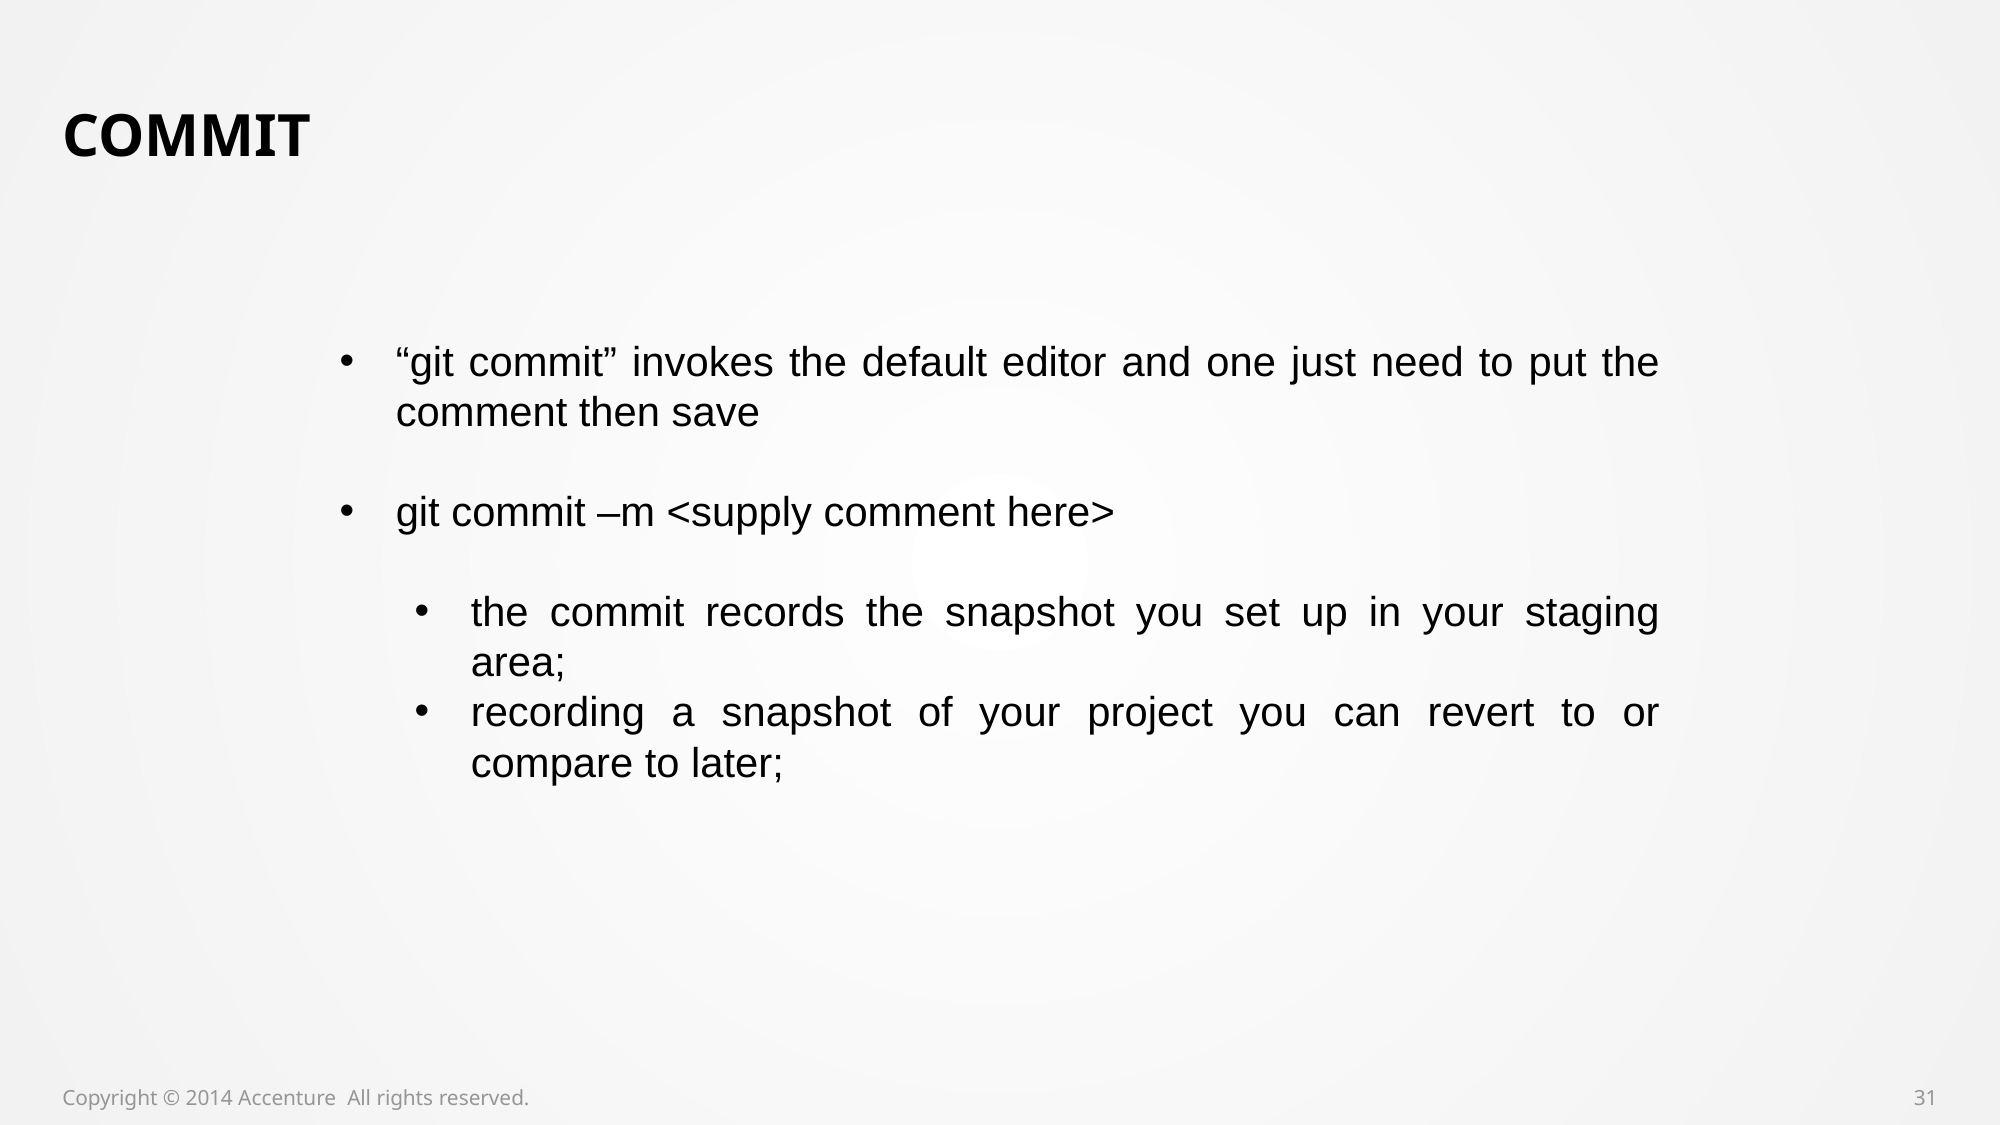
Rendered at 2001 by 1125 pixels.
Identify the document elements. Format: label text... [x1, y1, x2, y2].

slide_number 31 [1887, 1078, 1938, 1113]
title Commit [62, 0, 1938, 167]
footer Copyright © 2014 Accenture All rights reserved. [62, 1078, 1000, 1113]
text_box “git commit” invokes the default editor and one just need to put the comment then save git commit –m <supply comment here> the commit records the snapshot you set up in your staging area; recording a snapshot of your project you can revert to or compare to later; [324, 327, 1676, 793]
